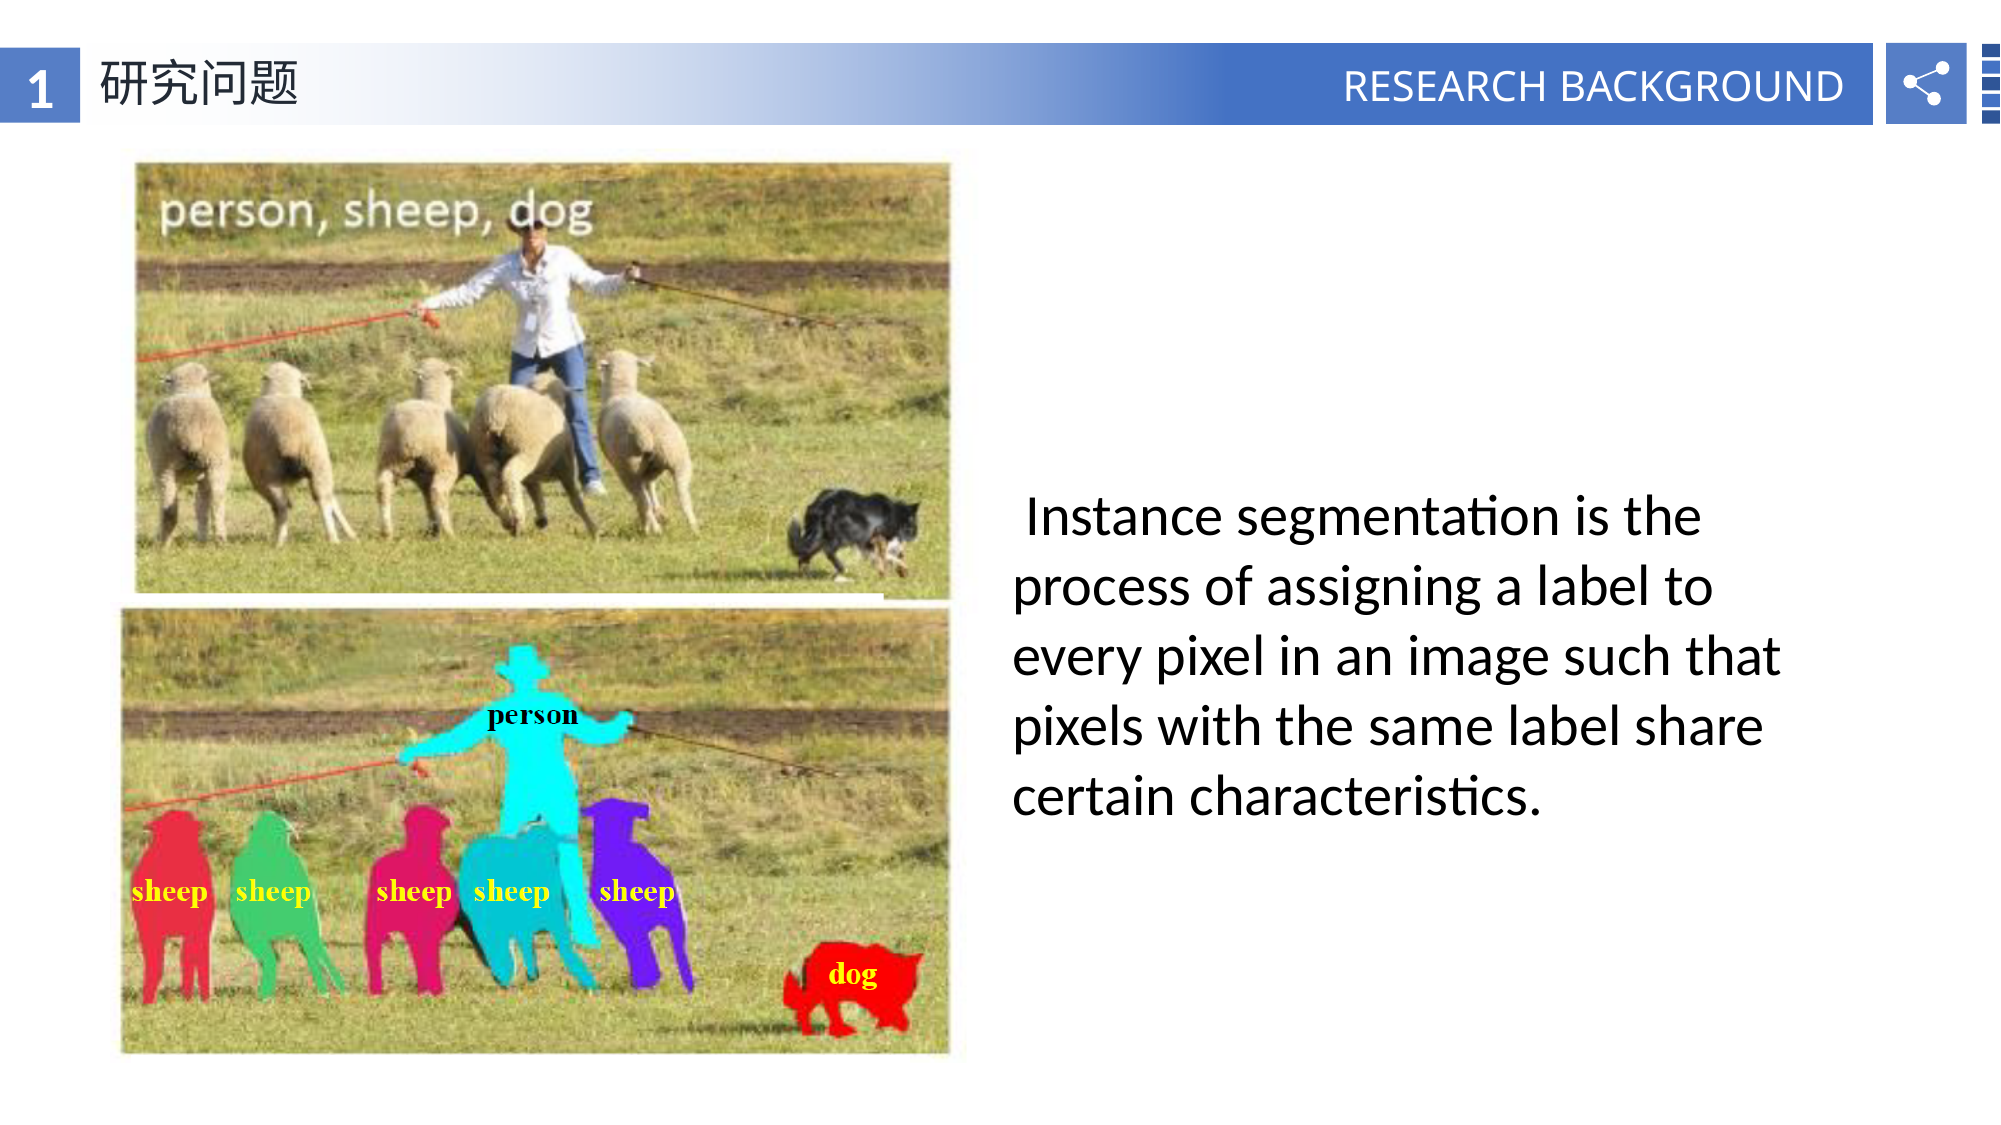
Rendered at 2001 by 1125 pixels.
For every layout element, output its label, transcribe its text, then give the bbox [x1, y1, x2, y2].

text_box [0, 42, 2000, 129]
text_box Instance segmentation is the process of assigning a label to every pixel in an image such that pixels with the same label share certain characteristics. [997, 469, 1827, 835]
picture [110, 146, 981, 1063]
